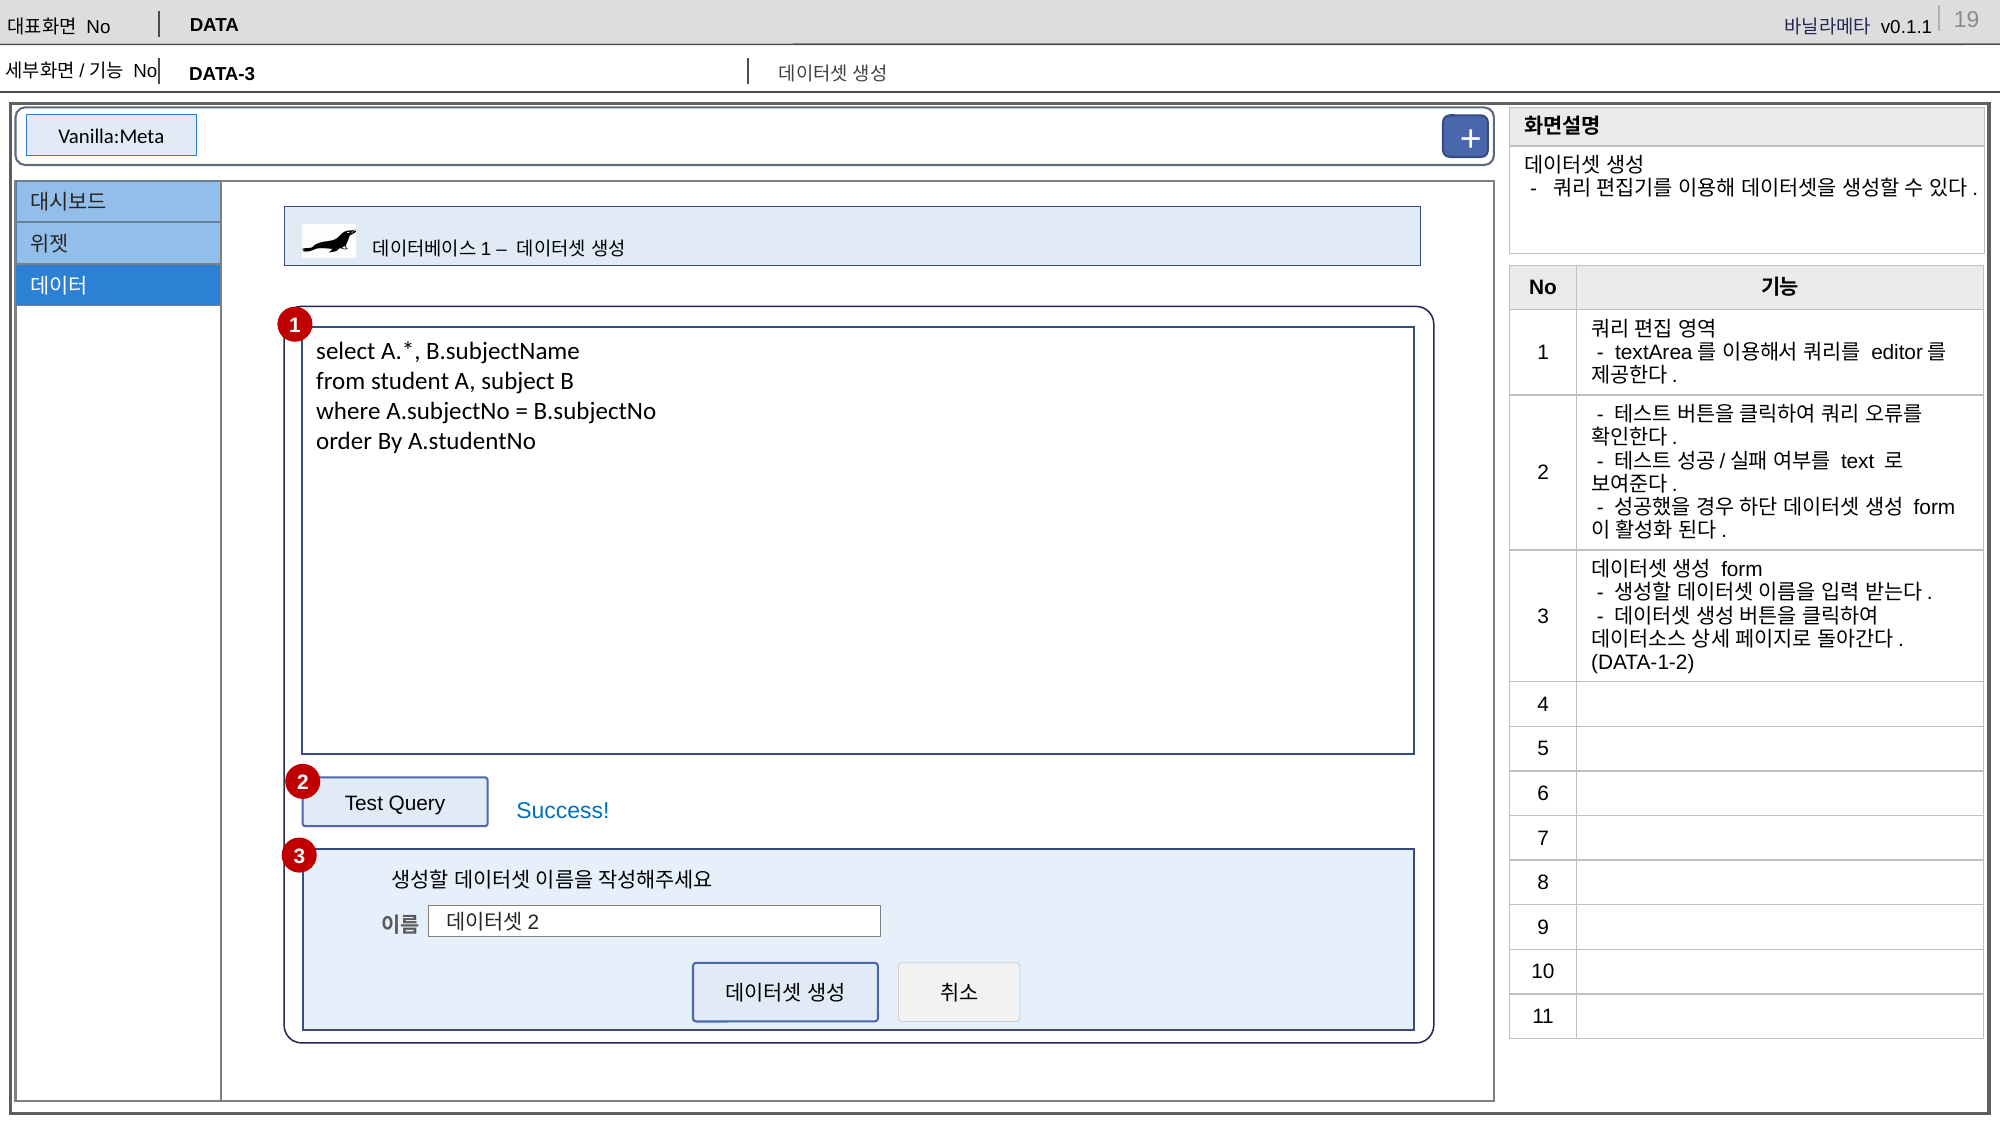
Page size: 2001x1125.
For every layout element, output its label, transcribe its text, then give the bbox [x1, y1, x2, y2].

table_cell 데이터셋 생성 - 쿼리 편집기를 이용해 데이터셋을 생성할 수 있다. [1510, 147, 1984, 253]
text_box 취소 [897, 961, 1021, 1023]
table_cell [1577, 682, 1983, 726]
table_cell [1577, 995, 1983, 1038]
table_cell [1577, 950, 1983, 993]
table_cell 6 [1510, 772, 1576, 815]
text_box 위젯 [15, 223, 221, 264]
table_header 화면설명 [1510, 108, 1984, 145]
table_cell 11 [1510, 995, 1576, 1038]
table_cell 10 [1510, 950, 1576, 993]
table_cell [1577, 861, 1983, 904]
table_header 기능 [1577, 266, 1983, 309]
text_box [284, 306, 1434, 1043]
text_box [324, 859, 881, 945]
list DATA-3 [174, 49, 749, 92]
table_cell [1577, 905, 1983, 949]
table_cell 3 [1510, 551, 1576, 681]
table_cell 9 [1510, 905, 1576, 949]
table_cell 2 [1510, 396, 1576, 549]
text_box 1 [277, 306, 313, 342]
text_box select A.*, B.subjectName from student A, subject B where A.subjectNo = B.subjectNo order By A.studentNo [301, 326, 1415, 755]
text_box 3 [281, 837, 317, 873]
text_box [14, 106, 1495, 167]
table_cell 1 [1510, 310, 1576, 394]
text_box Vanilla:Meta [26, 114, 197, 156]
text_box [14, 180, 220, 1102]
text_box 2 [285, 763, 321, 799]
text_box Test Query [301, 776, 489, 828]
text_box [302, 848, 1415, 1031]
table_cell 쿼리 편집 영역 - textArea를 이용해서 쿼리를 editor를 제공한다. [1577, 310, 1983, 394]
table_header No [1510, 266, 1576, 309]
list DATA [174, 0, 1204, 43]
table_cell [1577, 816, 1983, 859]
list 데이터셋 생성 [763, 49, 1748, 92]
text_box Success! [483, 784, 643, 835]
table_cell - 테스트 버튼을 클릭하여 쿼리 오류를 확인한다. - 테스트 성공/실패 여부를 text 로 보여준다. - 성공했을 경우 하단 데이터셋 생성 form이 활성화 된다. [1577, 396, 1983, 549]
table_cell 데이터셋 생성 form - 생성할 데이터셋 이름을 입력 받는다. - 데이터셋 생성 버튼을 클릭하여 데이터소스 상세 페이지로 돌아간다.(DATA-1-2) [1577, 551, 1983, 681]
text_box [220, 180, 1495, 1102]
table_cell 5 [1510, 727, 1576, 770]
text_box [284, 206, 1421, 267]
table_cell [1577, 772, 1983, 815]
text_box + [1441, 114, 1489, 159]
table_cell 8 [1510, 861, 1576, 904]
table_cell [1577, 727, 1983, 770]
table_cell 7 [1510, 816, 1576, 859]
table_cell 4 [1510, 682, 1576, 726]
text_box 데이터셋 생성 [691, 961, 880, 1023]
text_box 대시보드 [15, 180, 221, 223]
text_box 데이터 [15, 264, 221, 306]
picture [302, 224, 356, 258]
